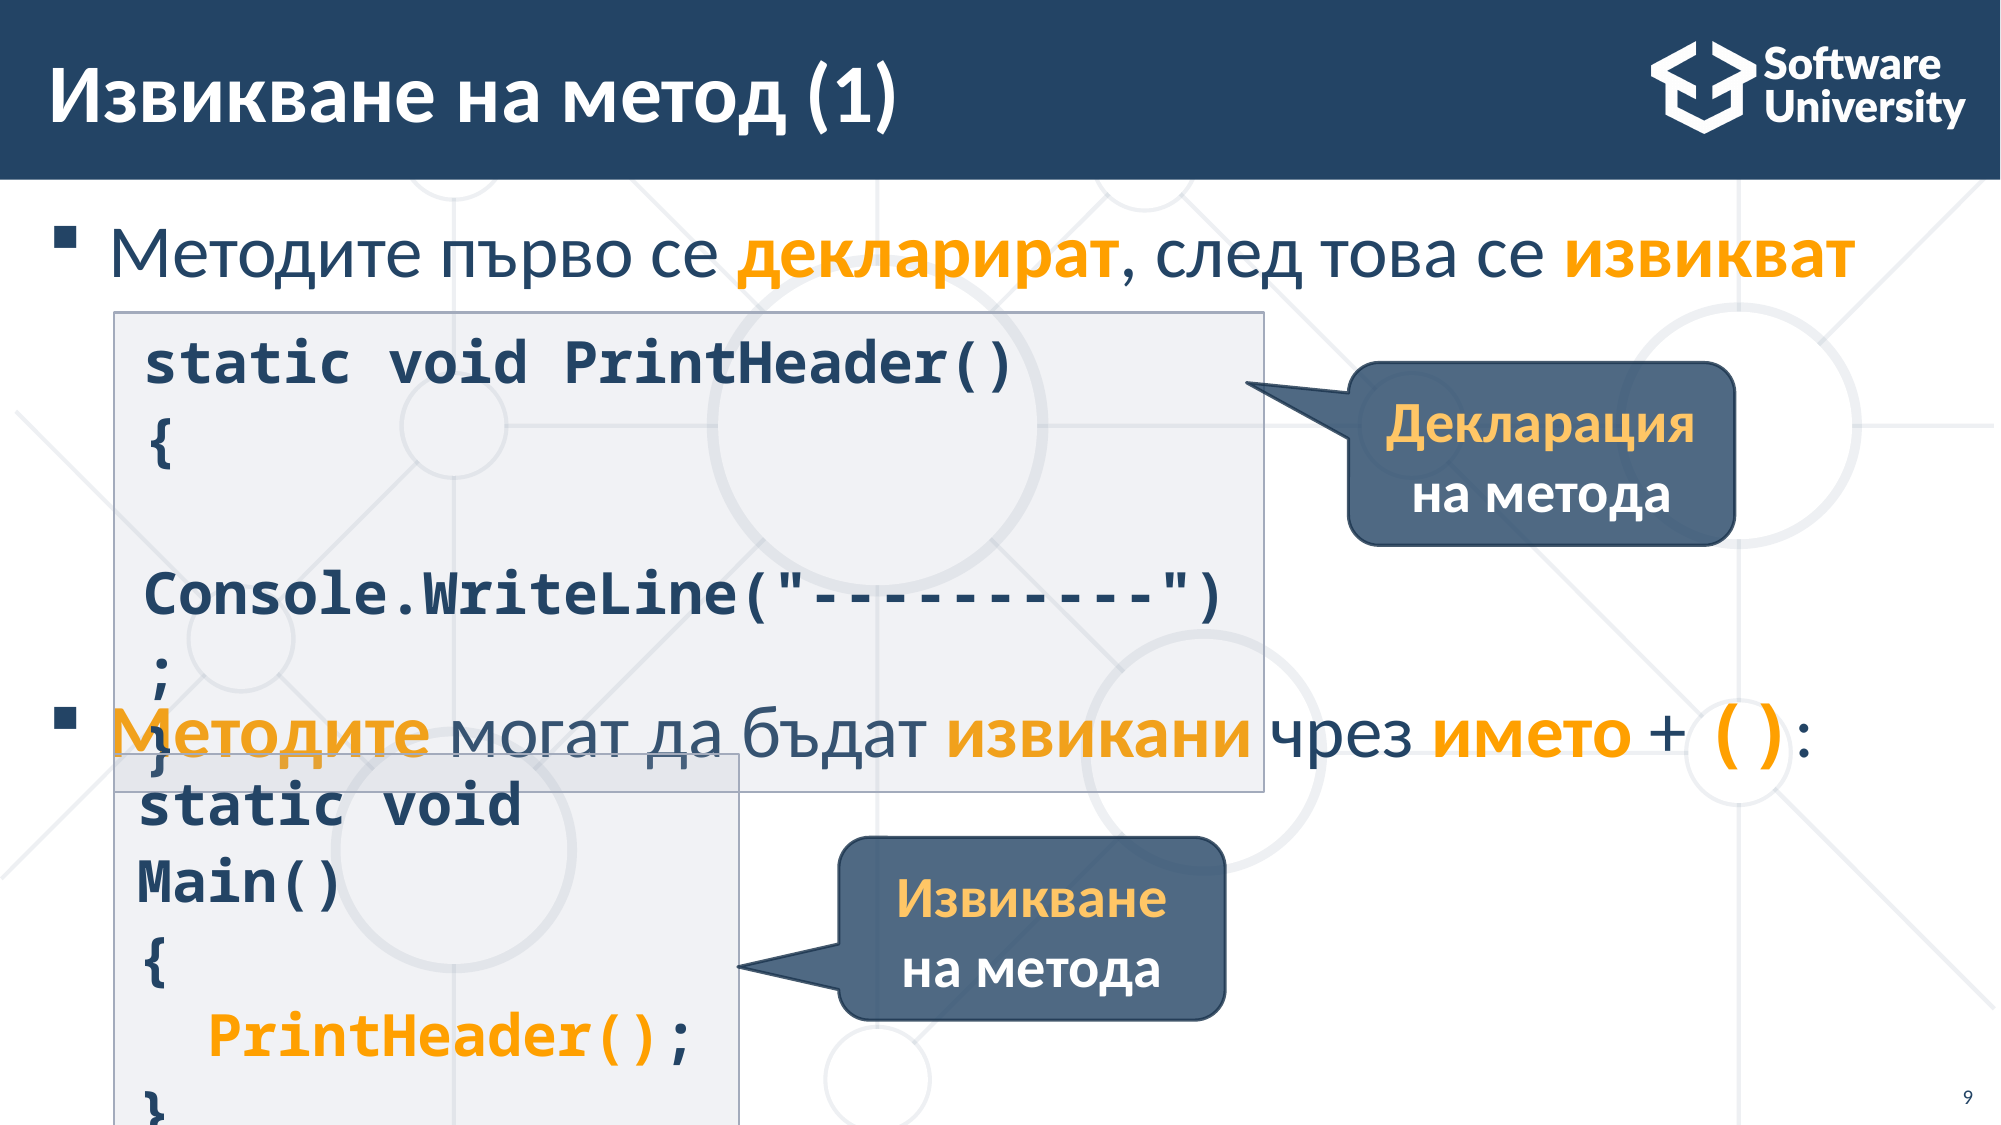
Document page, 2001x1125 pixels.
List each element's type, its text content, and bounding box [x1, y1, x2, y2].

slide_number 9 [1927, 1067, 1989, 1117]
list Методите първо се декларират, след това се извикват Методите могат да бъдат извикани чрез името + (): [31, 196, 1970, 1104]
picture [1651, 41, 1966, 134]
text_box Извикване на метода [735, 835, 1228, 1023]
title Извикване на метод (1) [31, 16, 1625, 162]
text_box static void PrintHeader() { Console.WriteLine("----------"); } [114, 312, 1264, 792]
text_box Декларация на метода [1244, 360, 1737, 548]
text_box static void Main() { PrintHeader(); } [114, 754, 740, 1125]
